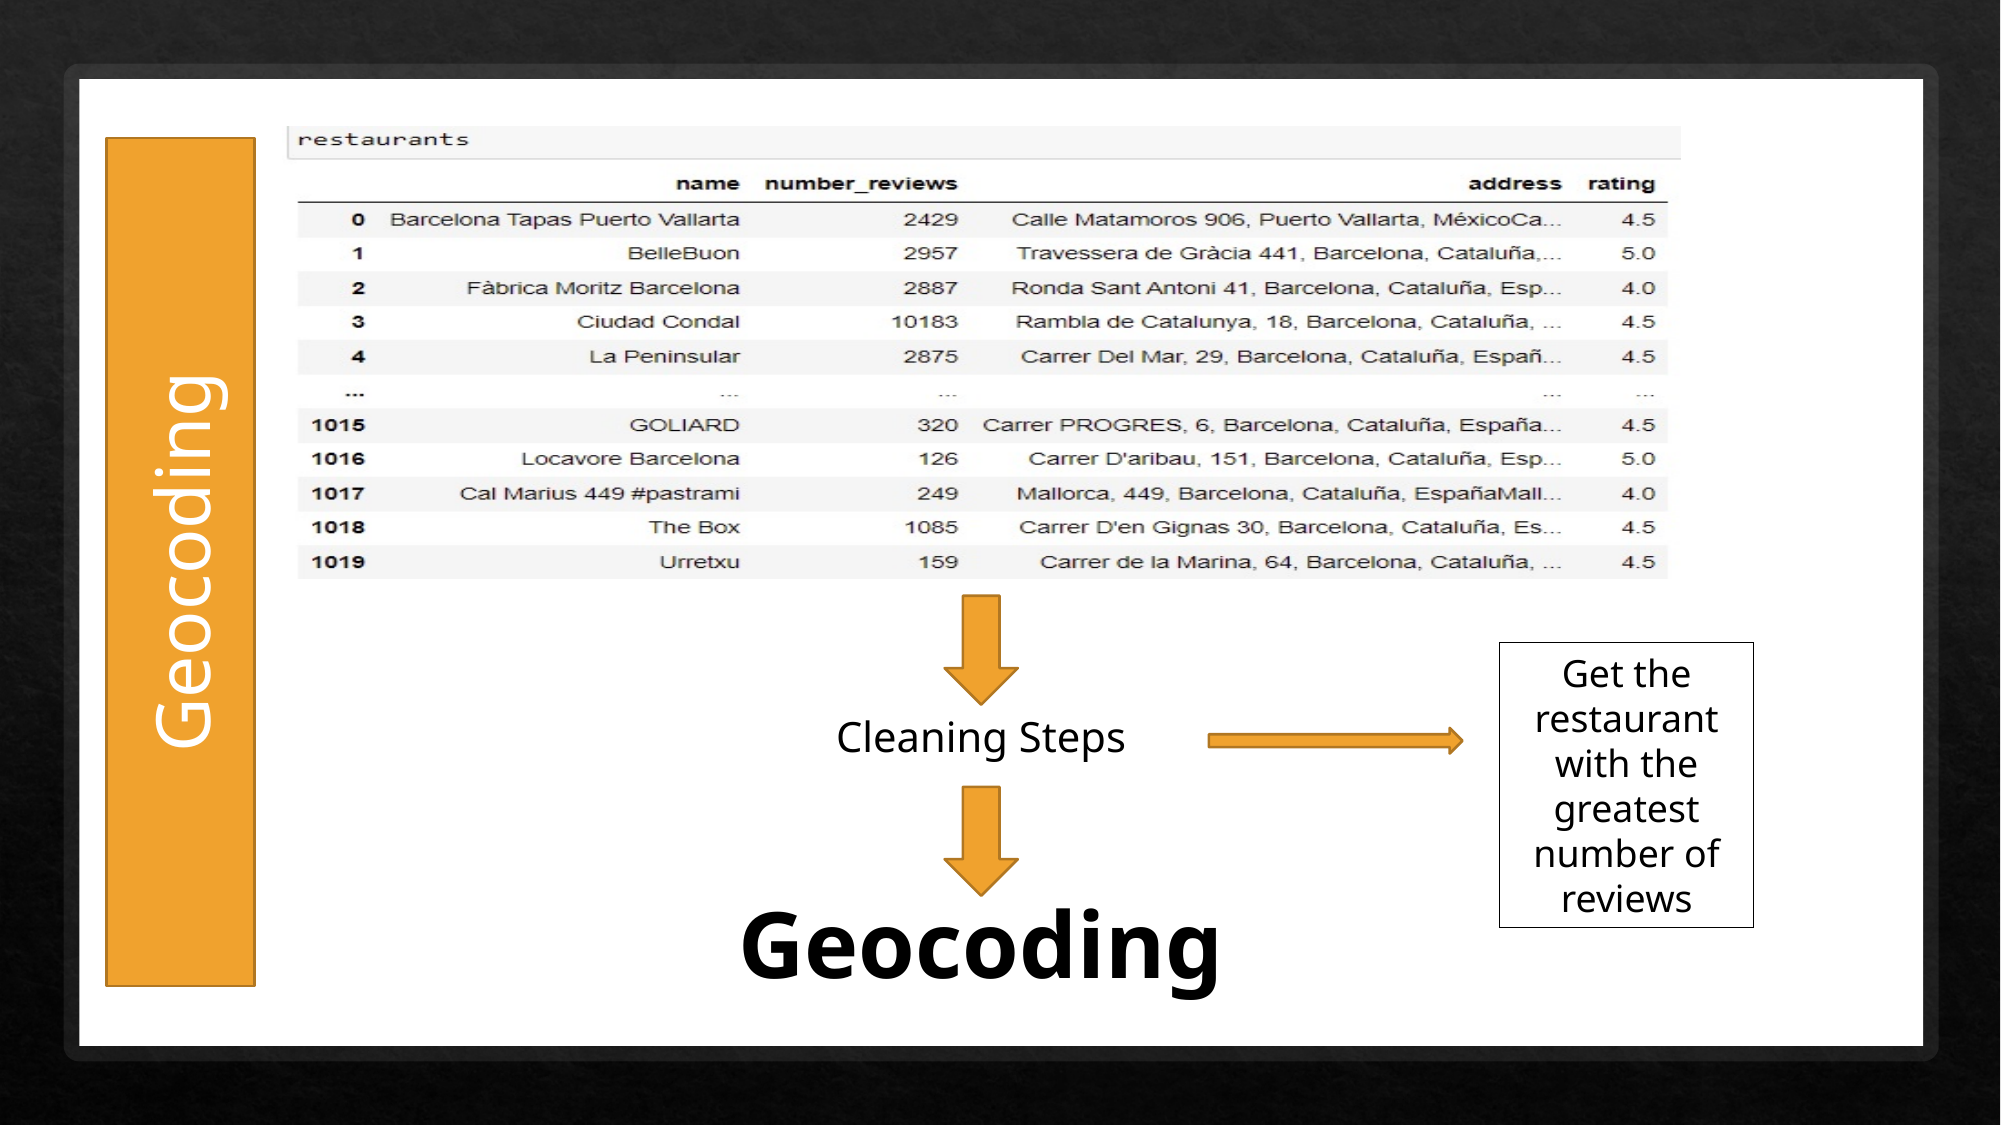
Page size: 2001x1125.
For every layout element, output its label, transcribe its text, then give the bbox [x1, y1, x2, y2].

text_box Get the restaurant with the greatest number of reviews [1499, 642, 1754, 928]
text_box [943, 594, 1020, 702]
text_box [78, 78, 1924, 1047]
text_box Geocoding [532, 879, 1431, 1005]
picture [281, 126, 1681, 579]
text_box Geocoding [105, 137, 256, 987]
text_box [943, 785, 1020, 879]
text_box Cleaning Steps [532, 702, 1431, 768]
text_box [1207, 726, 1464, 755]
